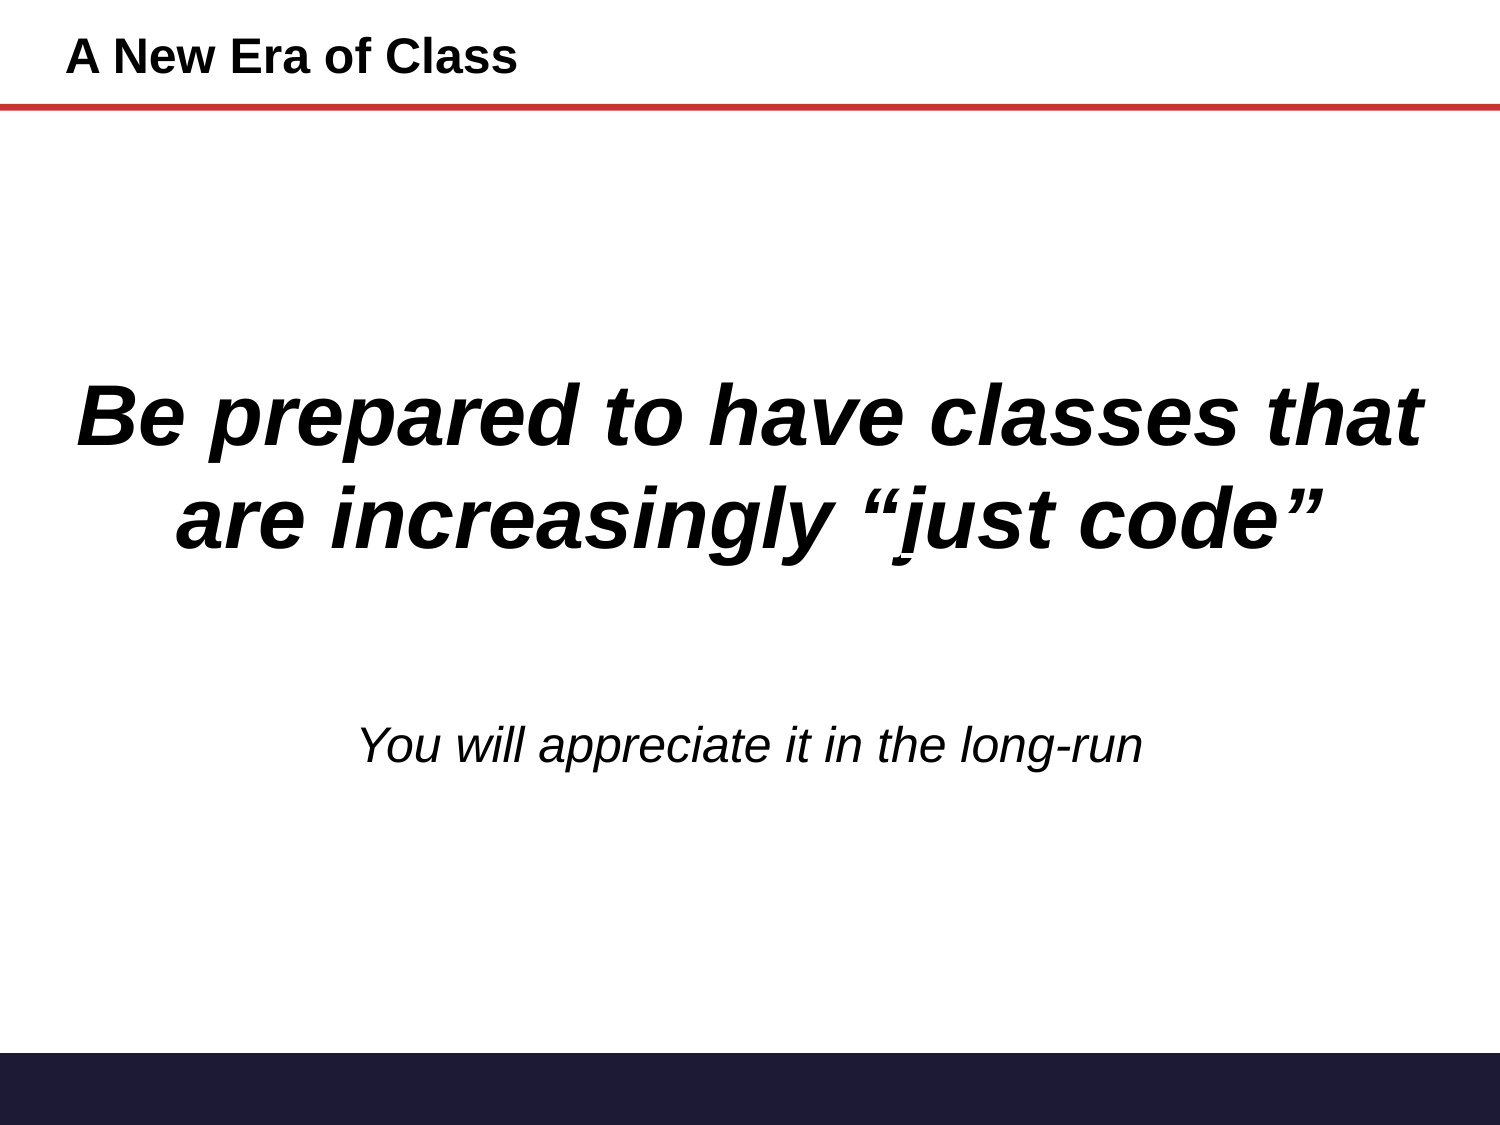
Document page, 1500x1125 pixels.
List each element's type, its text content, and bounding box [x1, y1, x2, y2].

text_box You will appreciate it in the long-run [49, 617, 1450, 868]
text_box A New Era of Class [50, 0, 948, 108]
text_box Be prepared to have classes that are increasingly “just code” [49, 337, 1450, 588]
